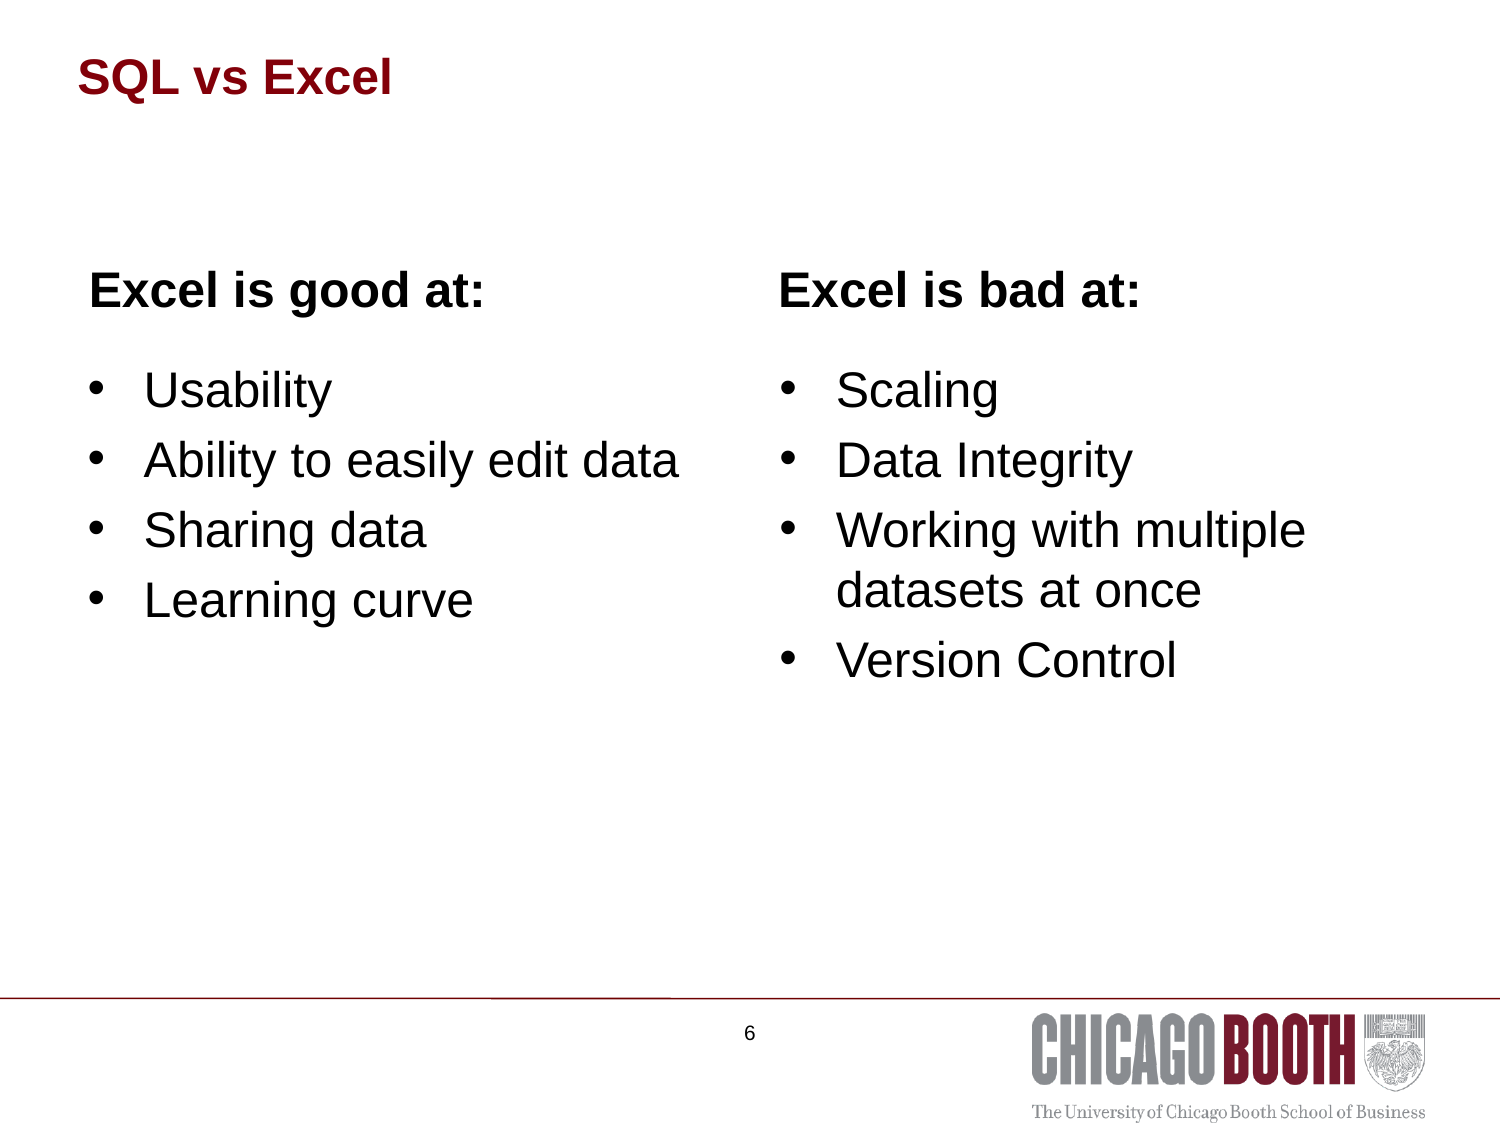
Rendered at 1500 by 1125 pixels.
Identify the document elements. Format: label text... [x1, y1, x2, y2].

list Excel is bad at: [763, 220, 1427, 326]
list Excel is good at: [73, 220, 737, 326]
picture [1032, 1013, 1425, 1123]
slide_number 6 [712, 1012, 788, 1088]
list Usability Ability to easily edit data Sharing data Learning curve [72, 350, 736, 999]
text_box SQL vs Excel [62, 36, 1438, 112]
list Scaling Data Integrity Working with multiple datasets at once Version Control [764, 350, 1428, 999]
